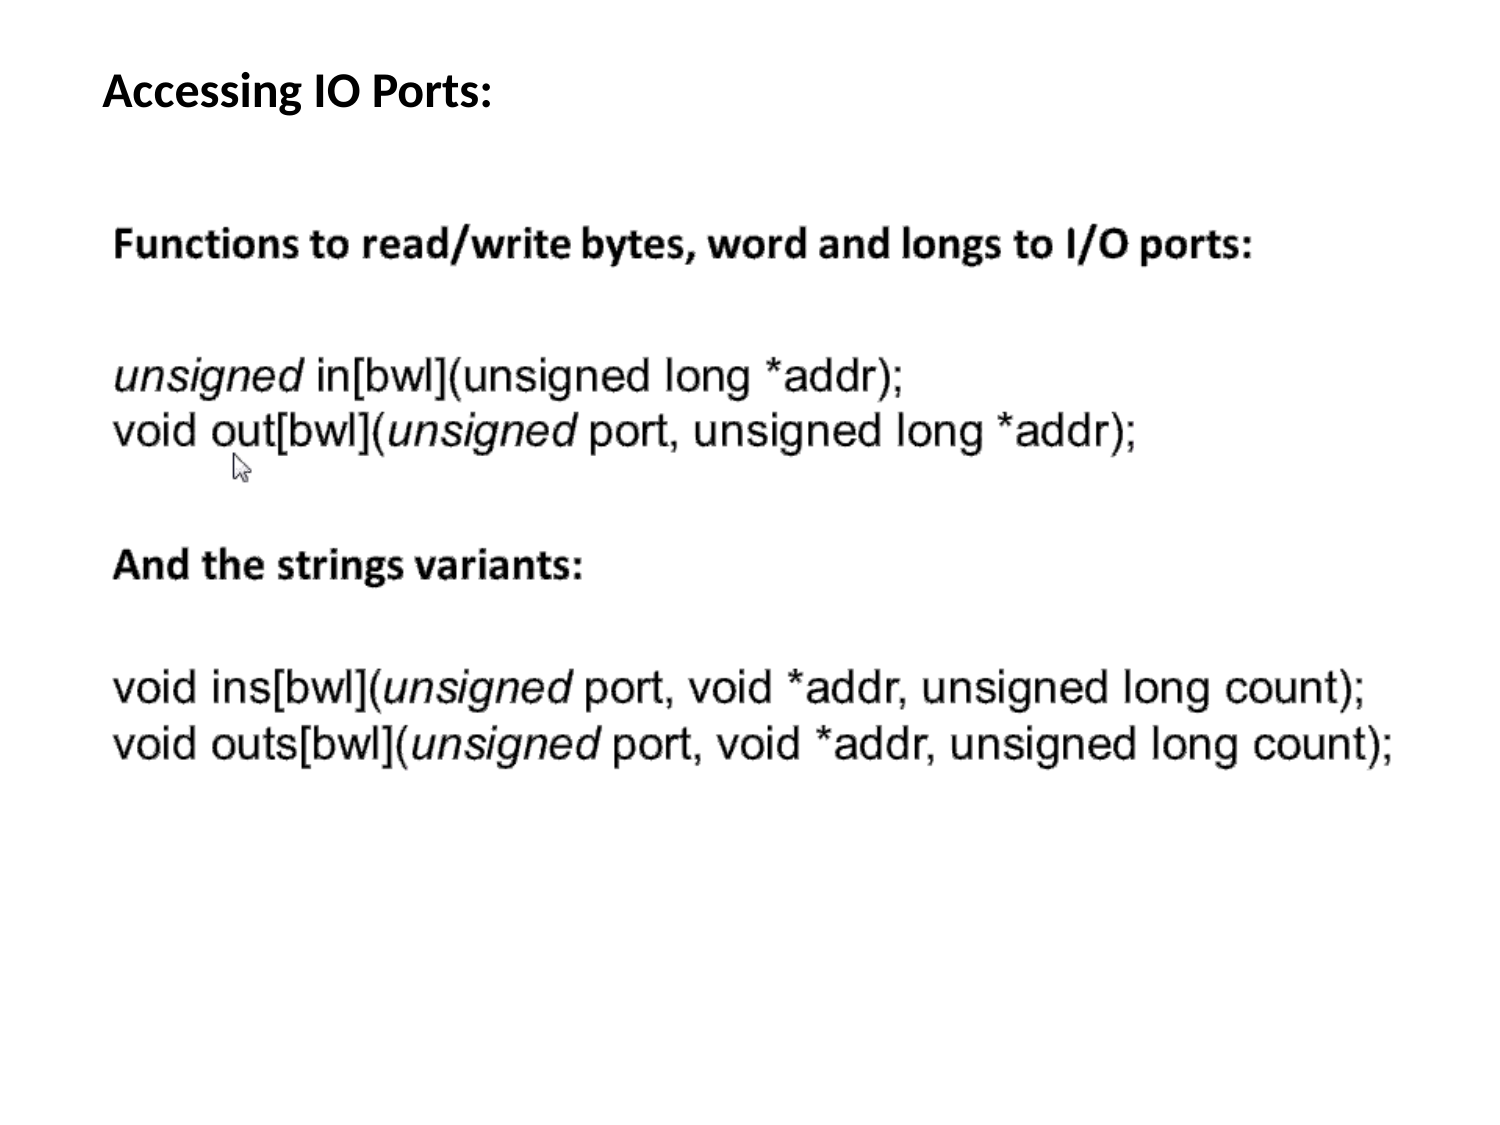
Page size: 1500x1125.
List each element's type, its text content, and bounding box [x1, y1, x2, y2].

text_box Accessing IO Ports: [87, 49, 750, 125]
picture [25, 149, 1475, 835]
